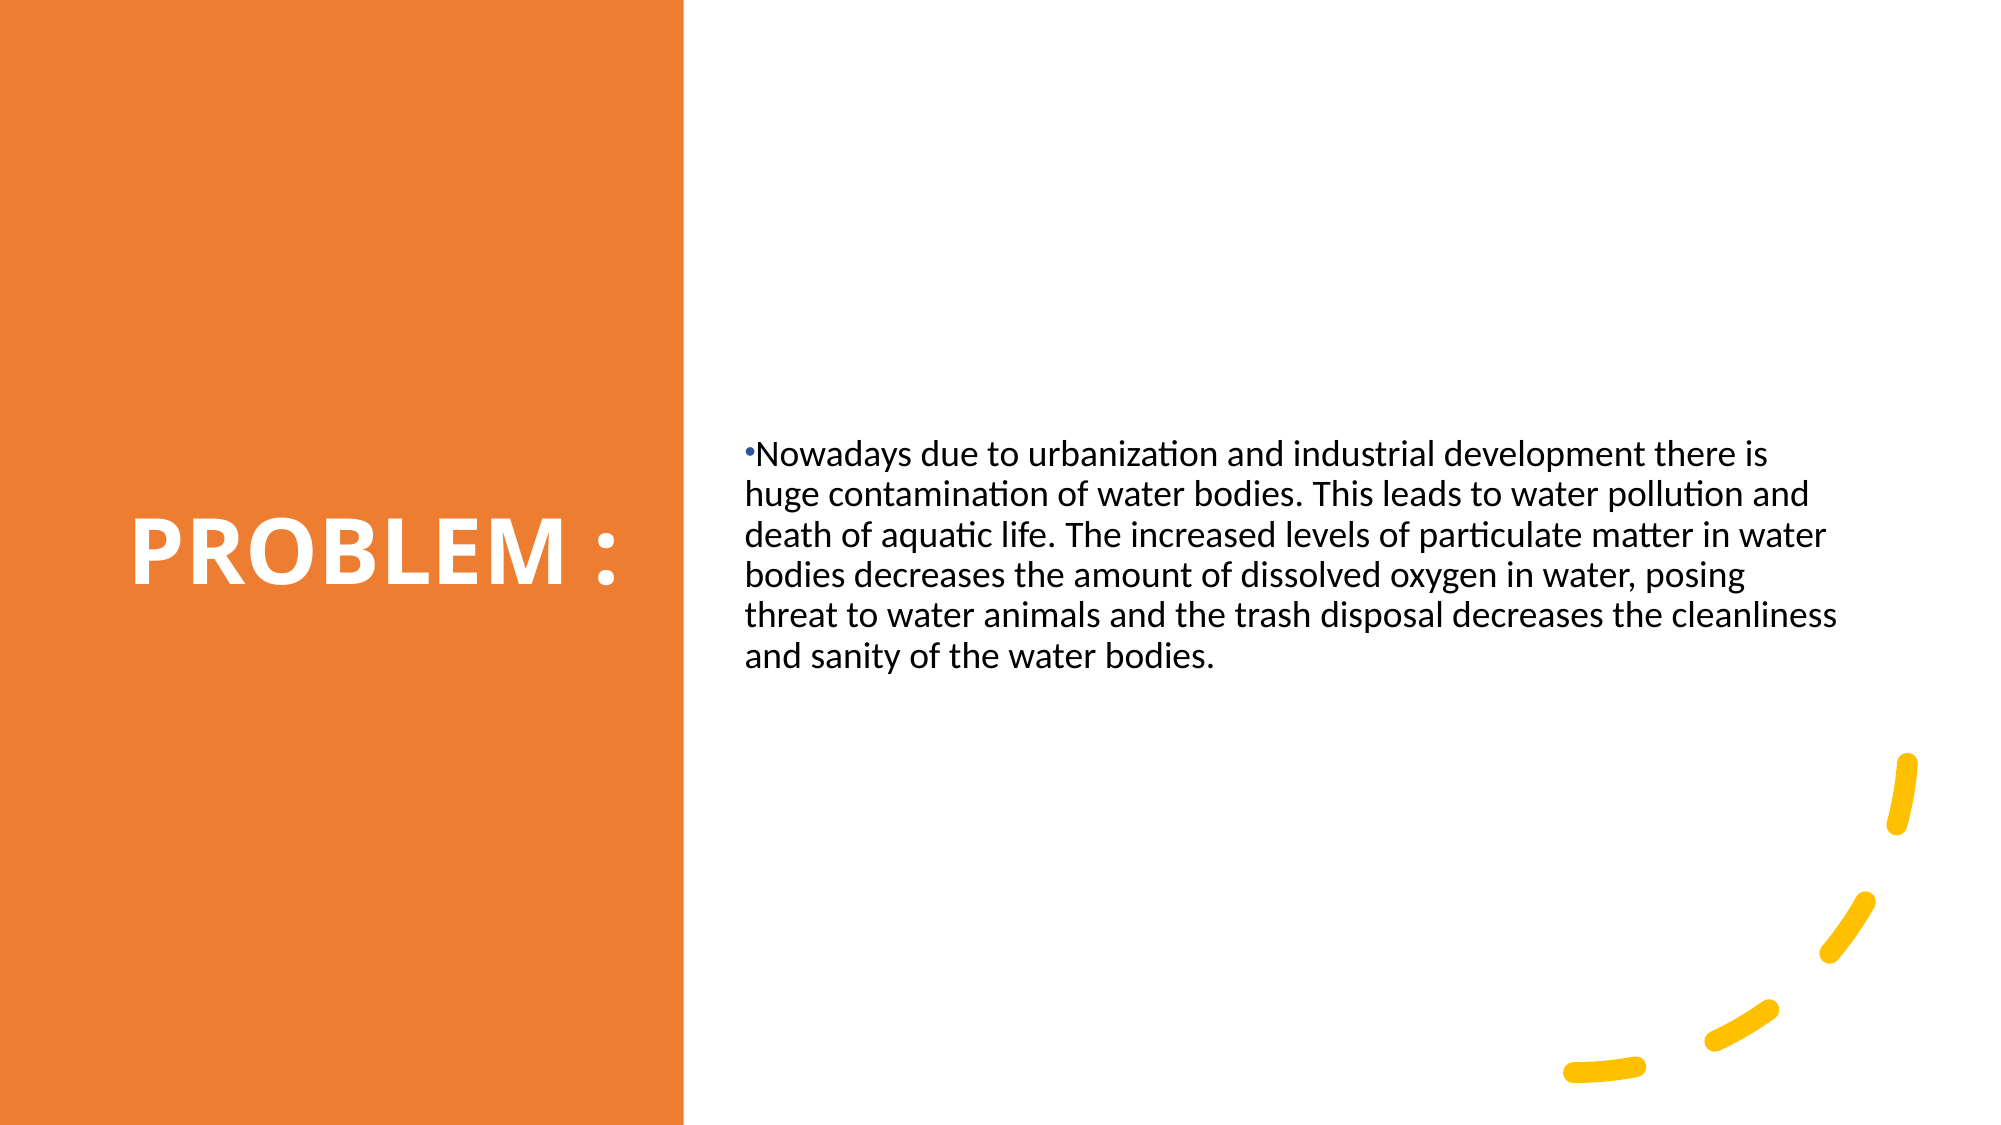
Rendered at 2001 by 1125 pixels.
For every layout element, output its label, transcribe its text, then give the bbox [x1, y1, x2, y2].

text_box PROBLEM : [112, 96, 638, 1014]
text_box Nowadays due to urbanization and industrial development there is huge contamination of water bodies. This leads to water pollution and death of aquatic life. The increased levels of particulate matter in water bodies decreases the amount of dissolved oxygen in water, posing threat to water animals and the trash disposal decreases the cleanliness and sanity of the water bodies. [729, 96, 1863, 1014]
text_box [1572, 1014, 1764, 1074]
text_box [0, 0, 685, 1125]
text_box [685, 0, 2000, 1125]
text_box [1863, 737, 1909, 907]
